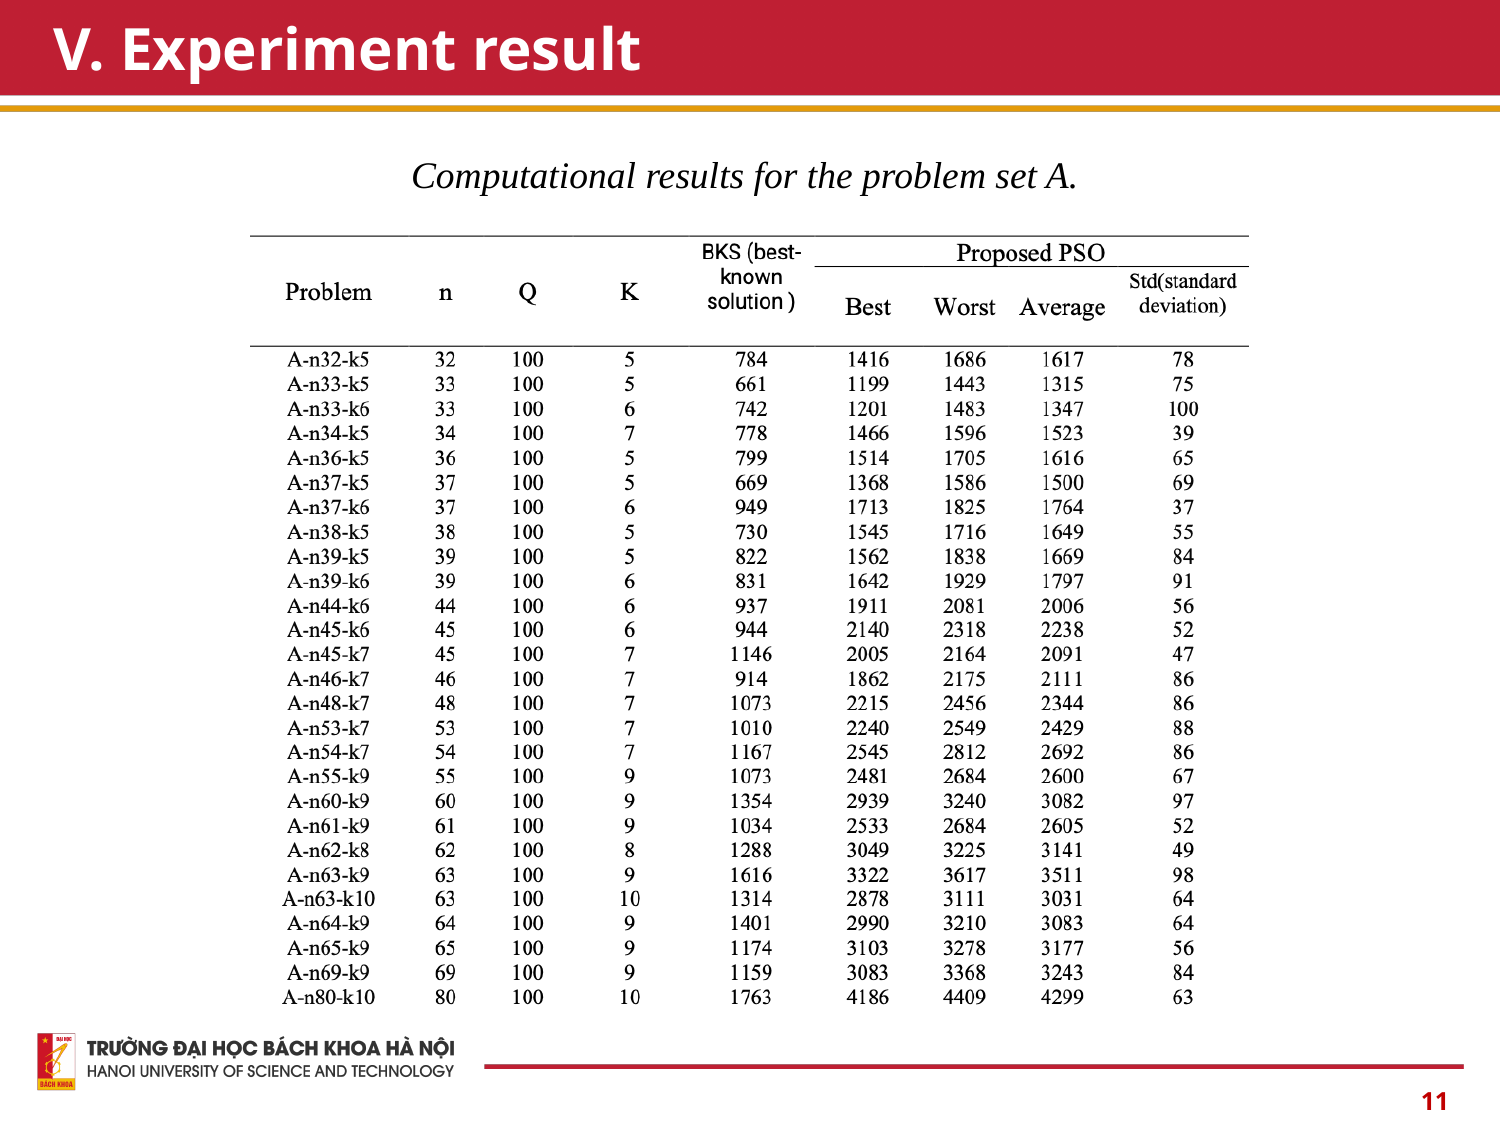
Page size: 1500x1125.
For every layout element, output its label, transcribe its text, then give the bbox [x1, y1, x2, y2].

slide_number 11 [1126, 1078, 1464, 1125]
picture [0, 0, 1500, 1125]
title V. Experiment result [38, 12, 1462, 87]
text_box Computational results for the problem set A. [396, 143, 1104, 222]
